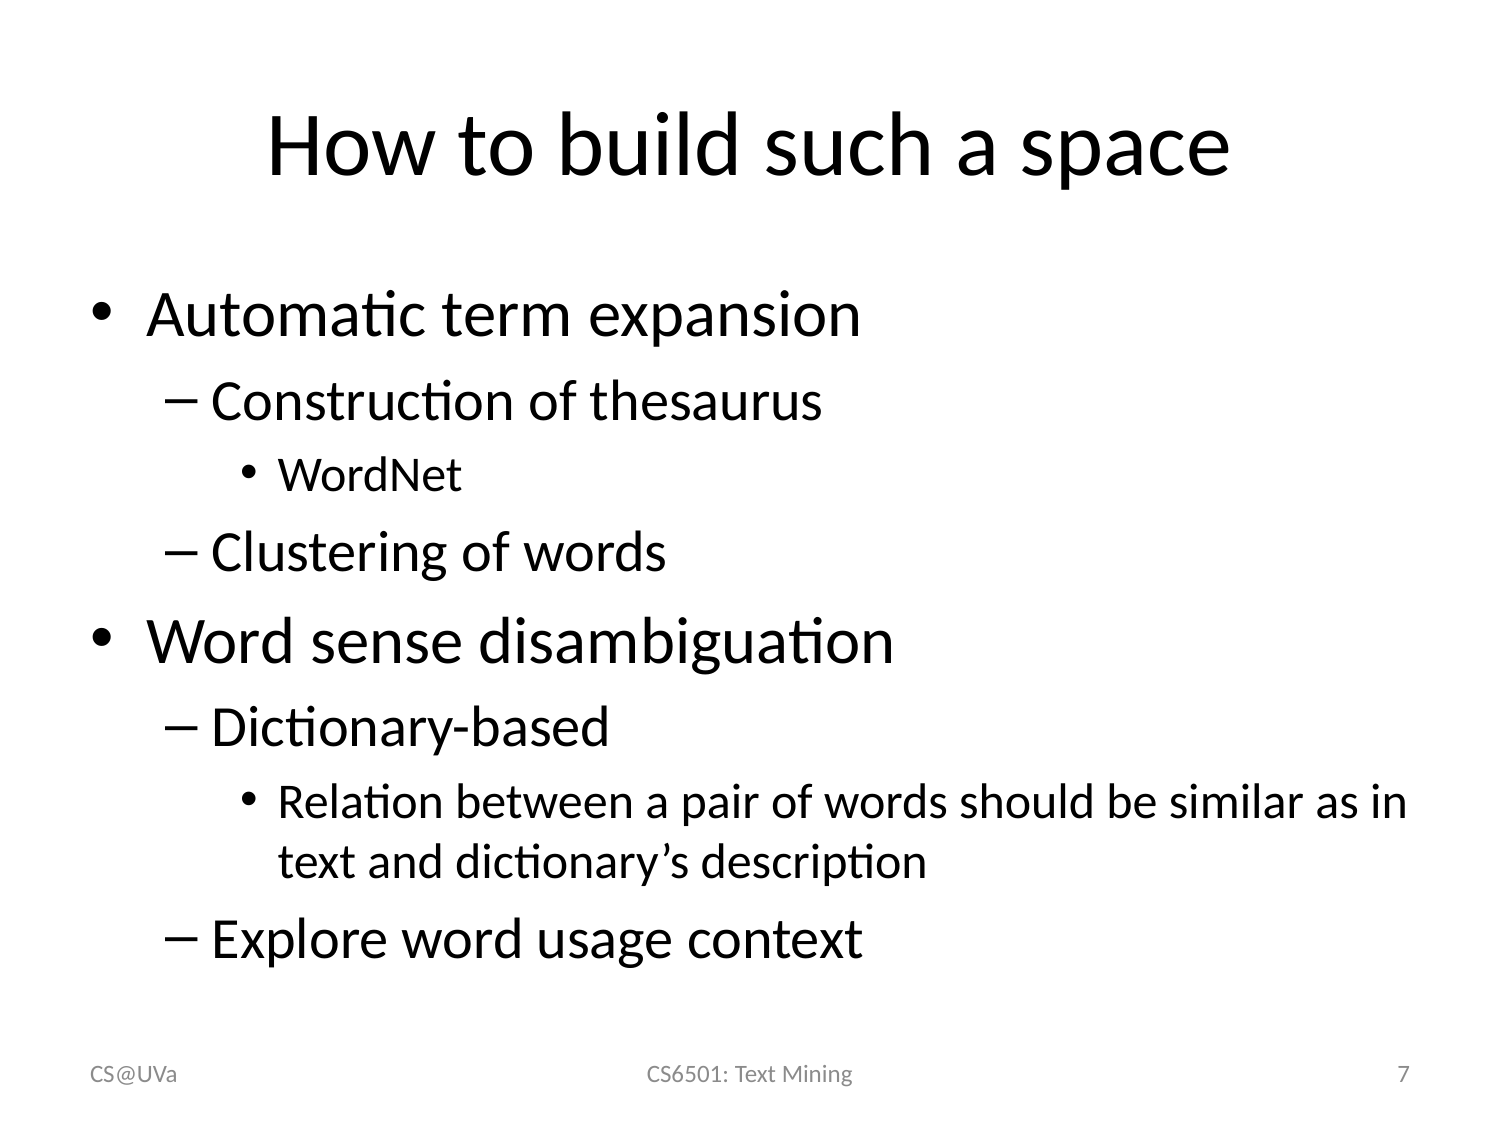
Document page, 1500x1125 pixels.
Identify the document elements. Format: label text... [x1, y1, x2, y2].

slide_number CS@UVa [75, 1042, 425, 1103]
title How to build such a space [75, 45, 1425, 233]
footer CS6501: Text Mining [512, 1042, 988, 1103]
list Automatic term expansion Construction of thesaurus WordNet Clustering of words Word sense disambiguation Dictionary-based Relation between a pair of words should be similar as in text and dictionary’s description Explore word usage context [75, 262, 1425, 1005]
slide_number 7 [1074, 1042, 1425, 1103]
